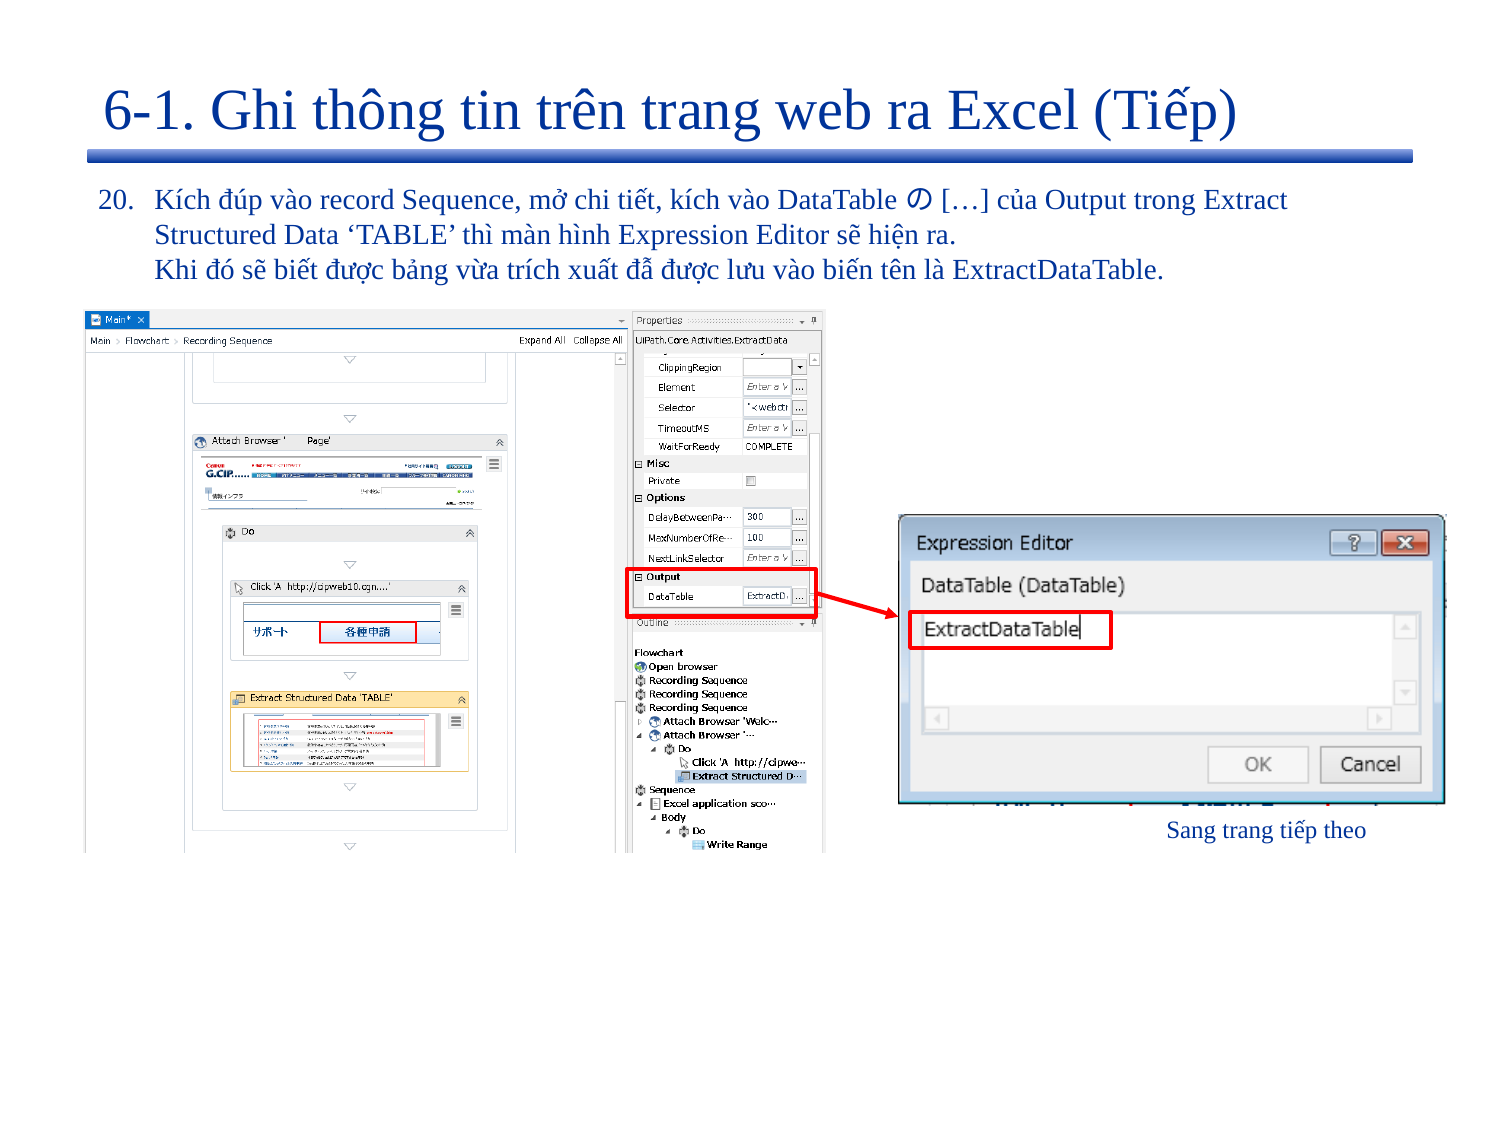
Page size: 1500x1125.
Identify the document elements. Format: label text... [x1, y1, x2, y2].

title 6-1. Ghi thông tin trên trang web ra Excel (Tiếp) [88, 66, 1402, 150]
text_box Sang trang tiếp theo [1151, 805, 1475, 851]
text_box Kích đúp vào record Sequence, mở chi tiết, kích vào DataTableの[…] của Output trong Extract Structured Data ‘TABLE’ thì màn hình Expression Editor sẽ hiện ra. Khi đó sẽ biết được bảng vừa trích xuất đẫ được lưu vào biến tên là ExtractDataTable. [83, 172, 1377, 293]
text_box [83, 309, 826, 854]
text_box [815, 592, 899, 617]
picture [898, 514, 1448, 806]
